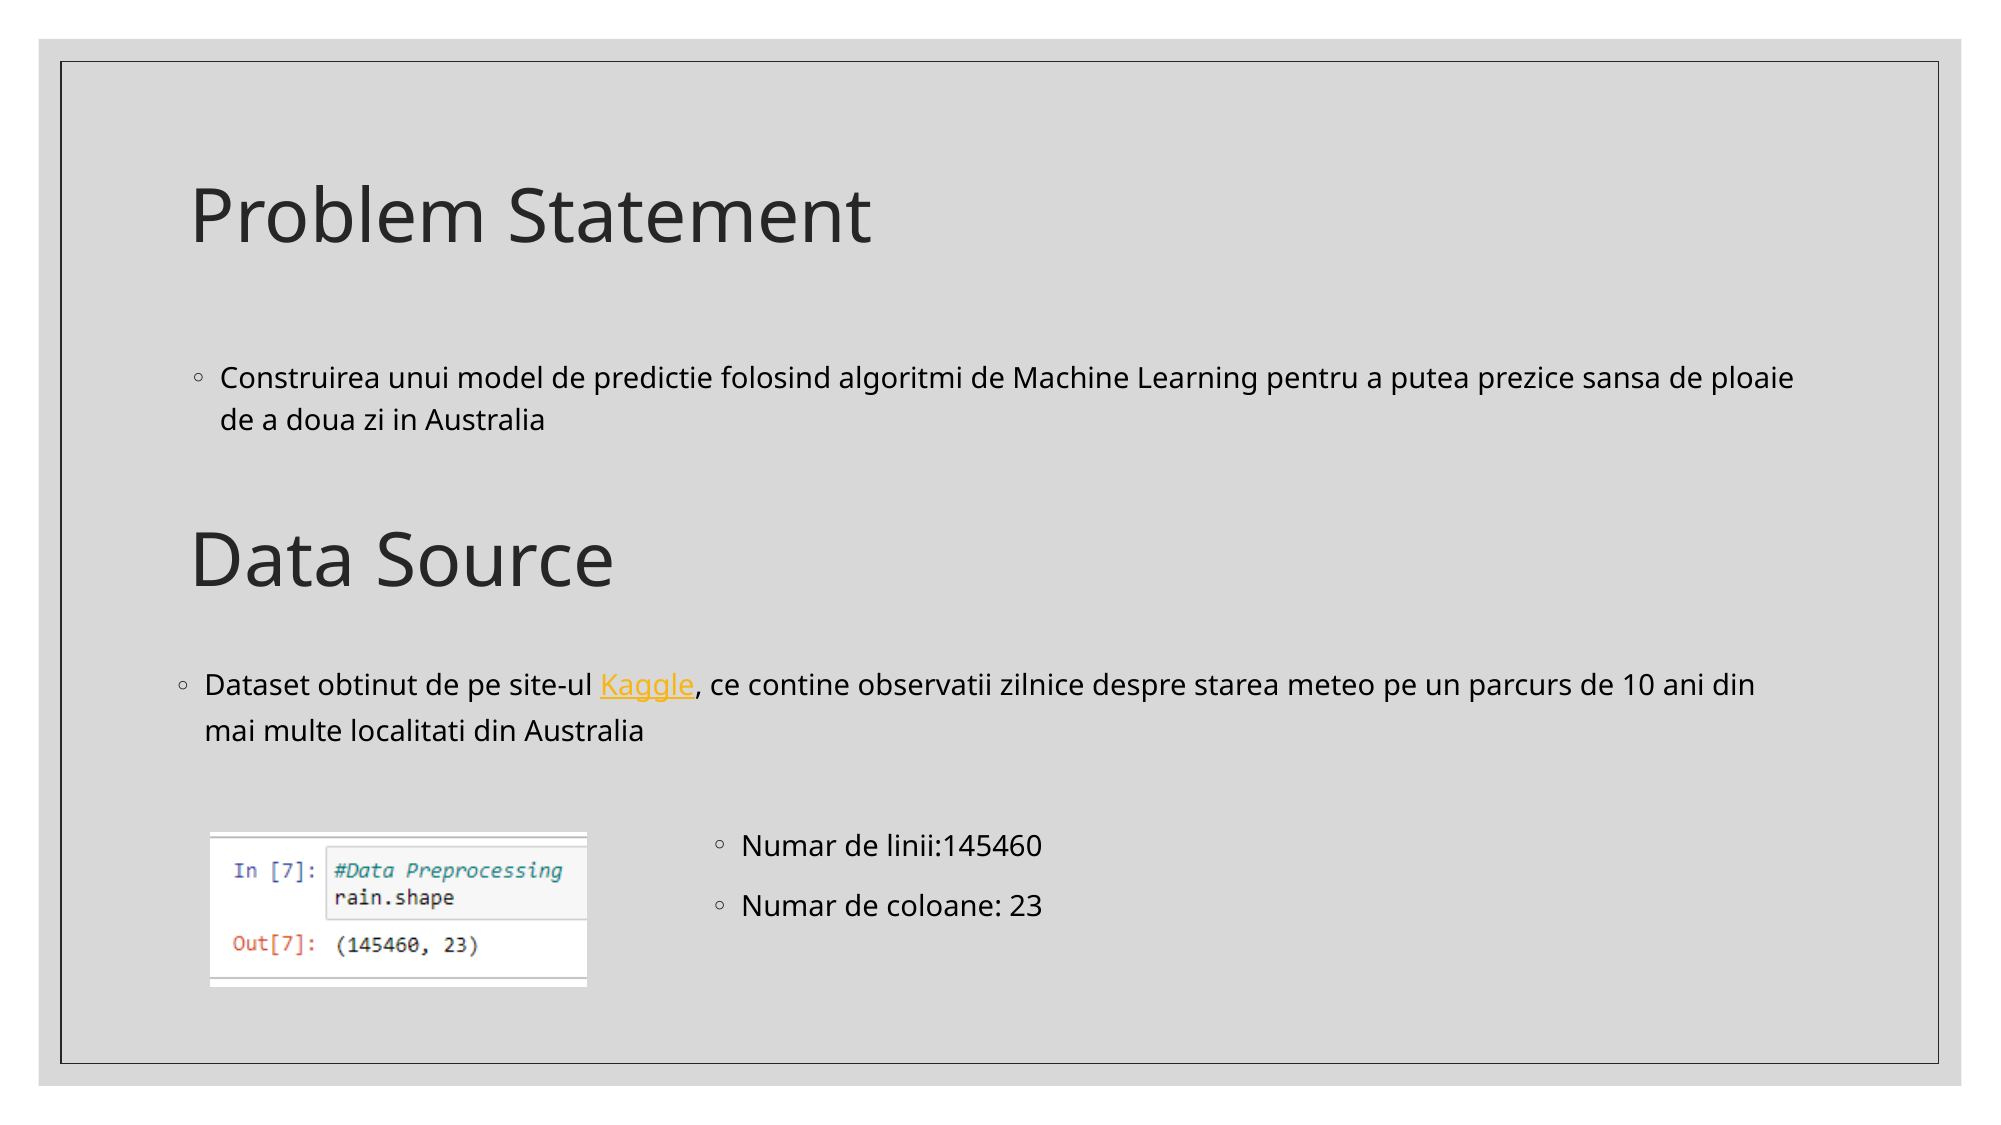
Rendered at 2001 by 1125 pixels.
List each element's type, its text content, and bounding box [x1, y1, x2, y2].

picture [210, 832, 587, 987]
list Construirea unui model de predictie folosind algoritmi de Machine Learning pentru a putea prezice sansa de ploaie de a doua zi in Australia [174, 345, 1825, 449]
text_box Numar de linii:145460 Numar de coloane: 23 [695, 812, 1615, 981]
text_box Dataset obtinut de pe site-ul Kaggle, ce contine observatii zilnice despre starea meteo pe un parcurs de 10 ani din mai multe localitati din Australia [159, 650, 1810, 819]
text_box Data Source [174, 449, 1825, 675]
title Problem Statement [174, 105, 1825, 331]
